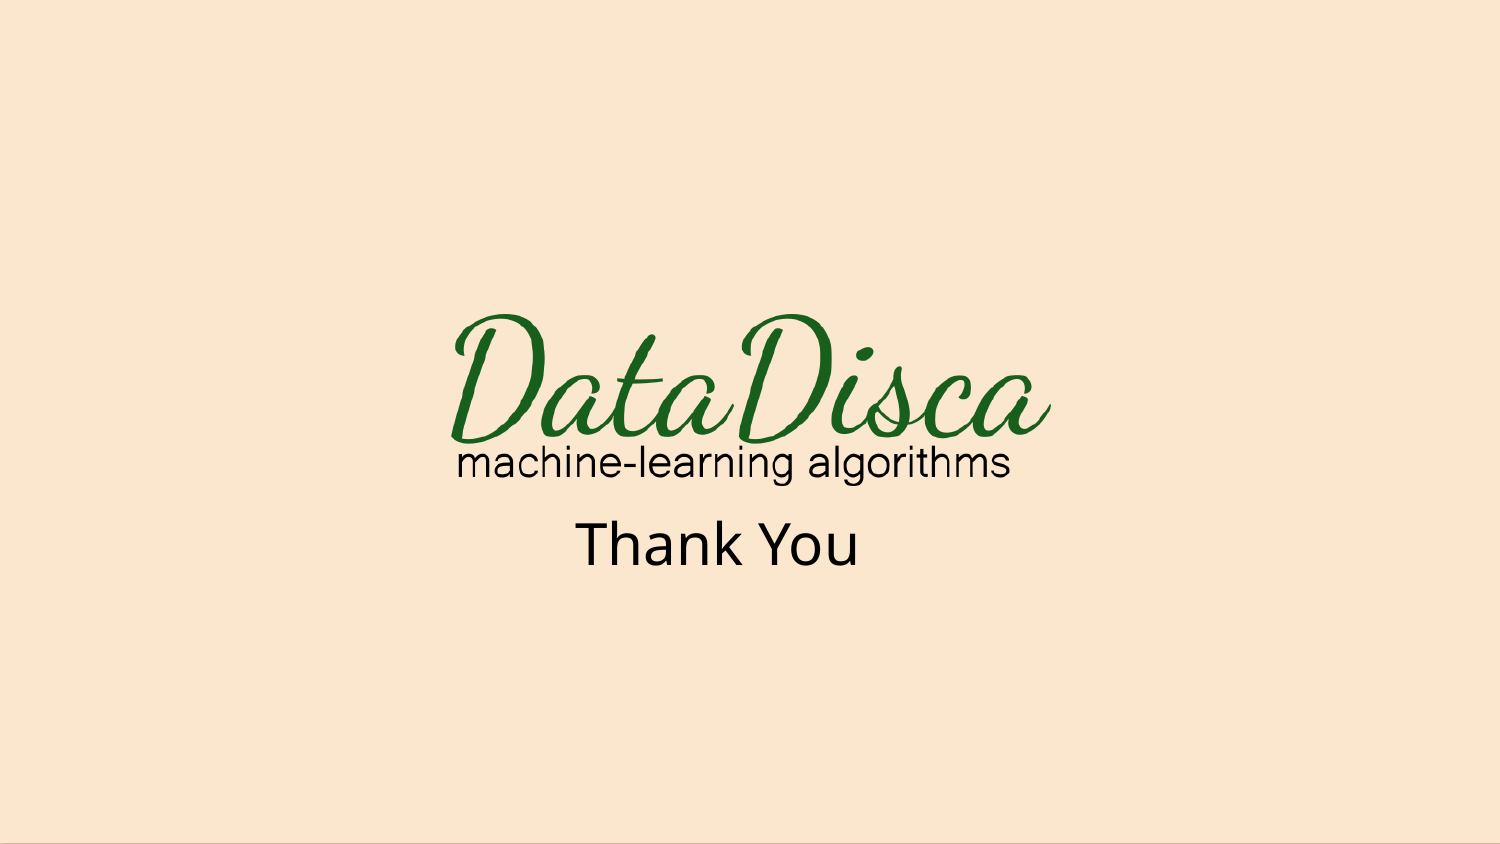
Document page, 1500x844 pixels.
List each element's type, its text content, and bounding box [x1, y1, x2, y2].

text_box Thank You [509, 499, 927, 585]
picture [451, 314, 1051, 486]
